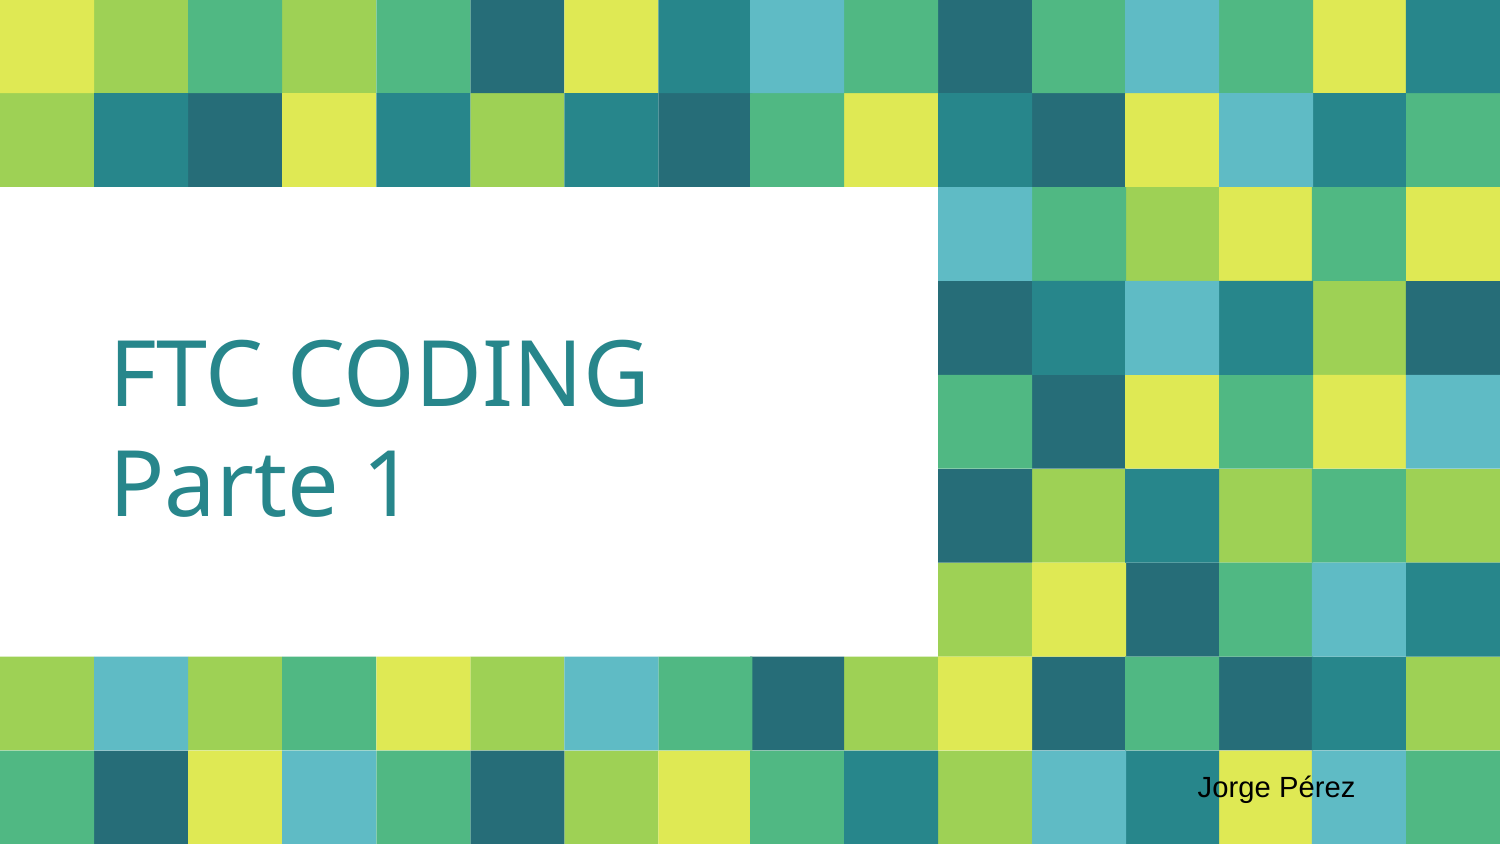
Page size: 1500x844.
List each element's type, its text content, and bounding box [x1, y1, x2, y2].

title FTC CODING Parte 1 [94, 286, 840, 563]
text_box Jorge Pérez [1182, 761, 1449, 811]
